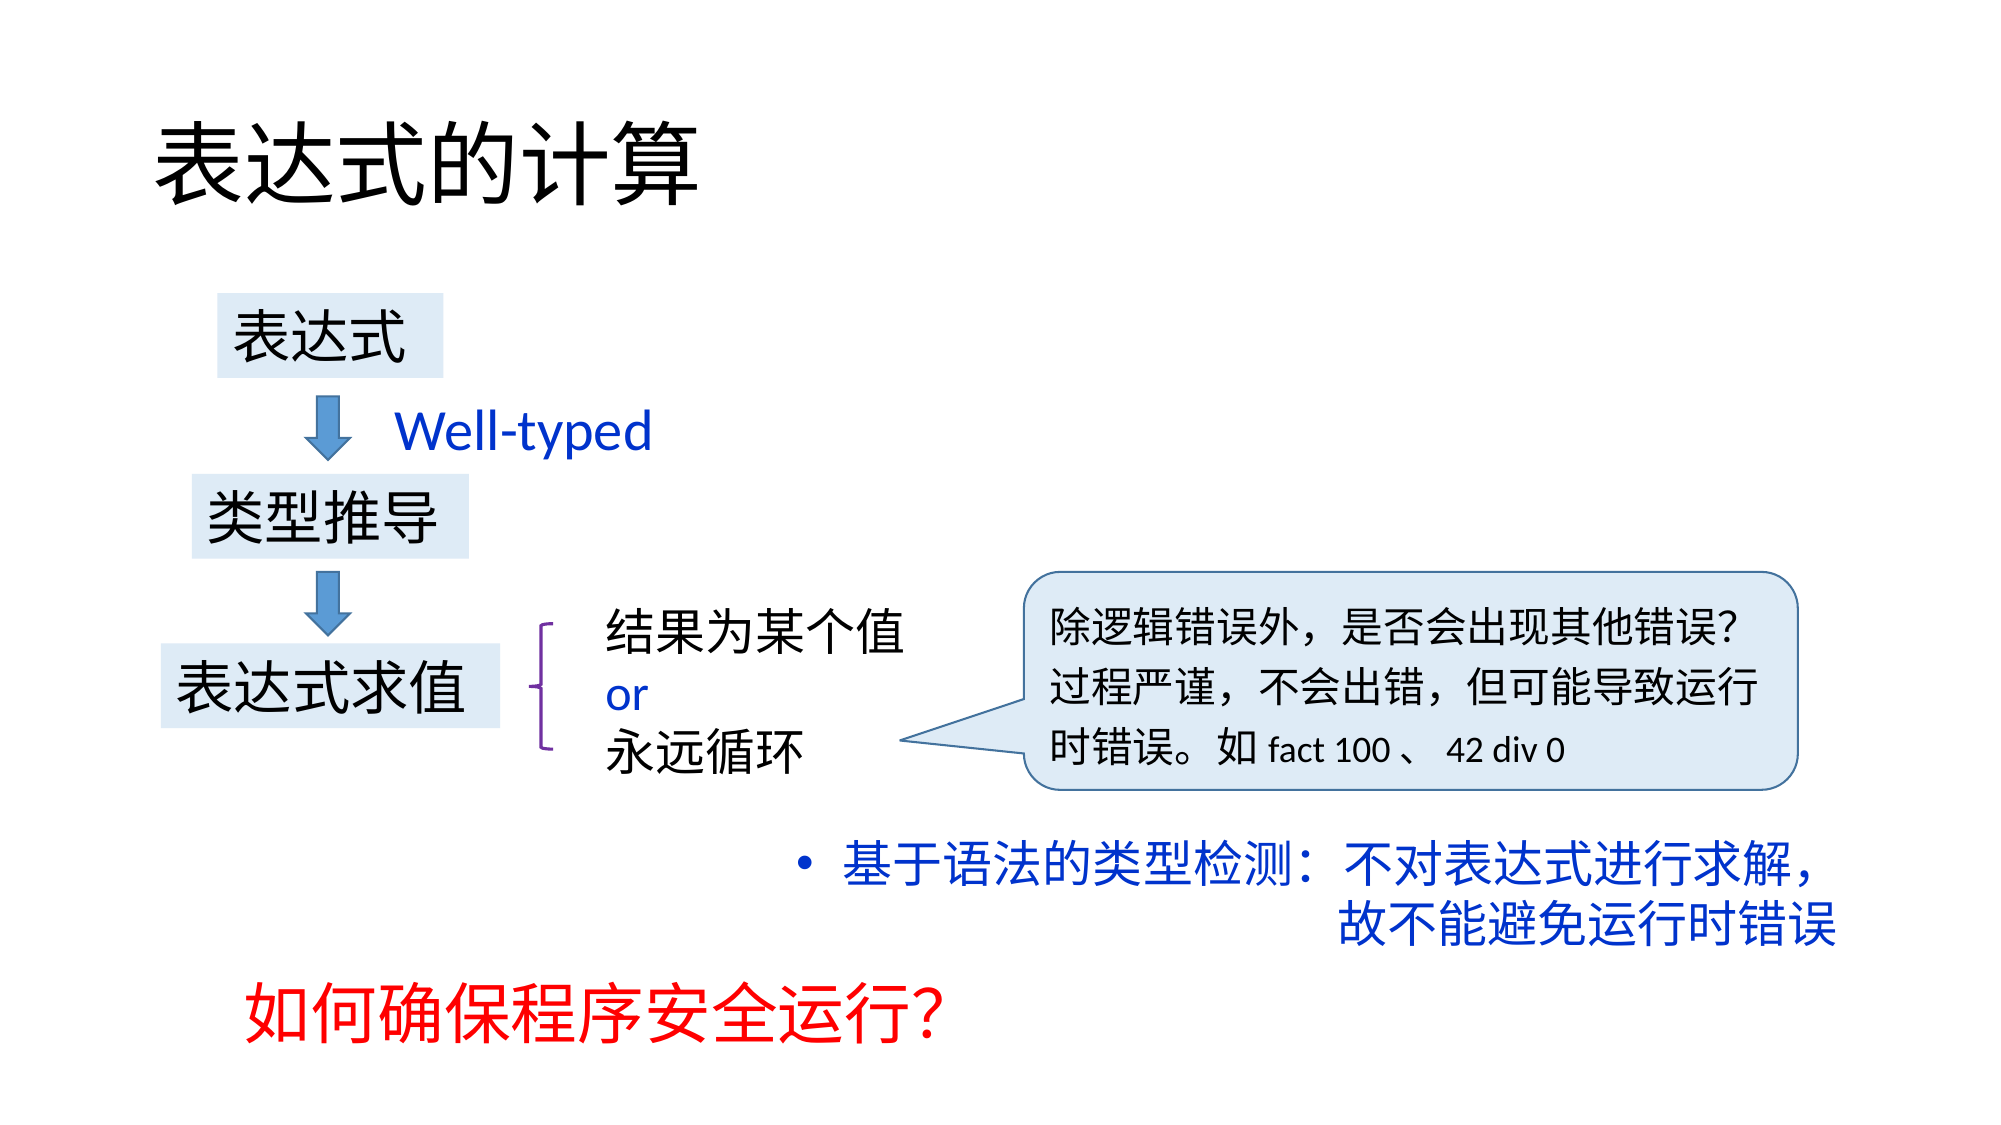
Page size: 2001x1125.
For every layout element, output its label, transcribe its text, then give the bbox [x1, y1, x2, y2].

text_box 除逻辑错误外，是否会出现其他错误？ 过程严谨，不会出错，但可能导致运行时错误。如fact 100、42 div 0 [899, 570, 1799, 791]
text_box 如何确保程序安全运行？ [229, 964, 1024, 1059]
text_box Well-typed [379, 384, 727, 470]
text_box [303, 395, 353, 462]
title 表达式的计算 [137, 59, 1863, 278]
text_box 类型推导 [191, 473, 469, 559]
text_box 基于语法的类型检测：不对表达式进行求解， 故不能避免运行时错误 [781, 825, 1880, 961]
text_box [303, 570, 353, 637]
text_box 表达式 [217, 293, 444, 378]
text_box 结果为某个值 or 永远循环 [590, 592, 972, 788]
text_box 表达式求值 [160, 643, 501, 729]
text_box [528, 623, 554, 750]
